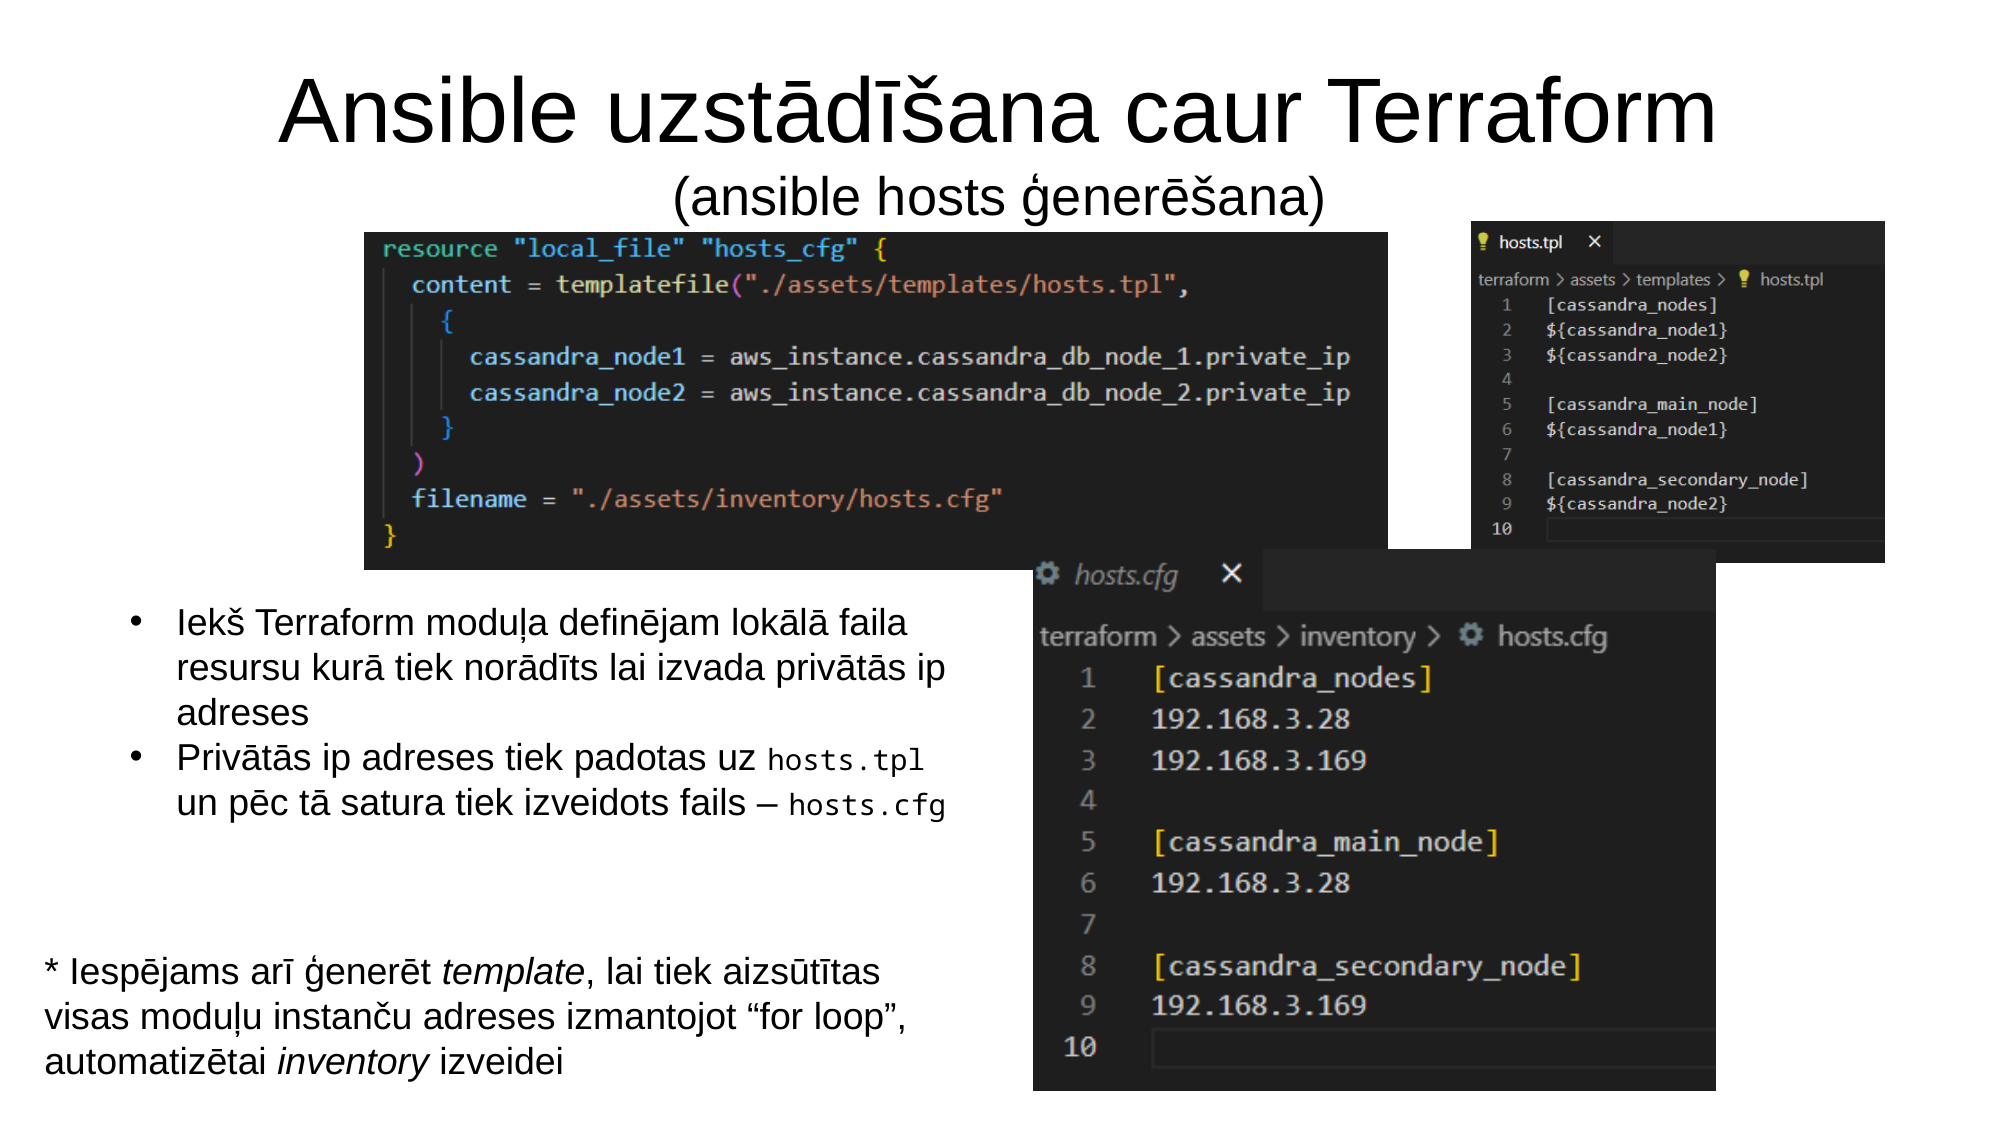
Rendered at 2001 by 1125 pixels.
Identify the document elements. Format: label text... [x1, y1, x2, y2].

text_box Iekš Terraform moduļa definējam lokālā faila resursu kurā tiek norādīts lai izvada privātās ip adreses Privātās ip adreses tiek padotas uz hosts.tpl un pēc tā satura tiek izveidots fails – hosts.cfg [114, 590, 963, 858]
text_box * Iespējams arī ģenerēt template, lai tiek aizsūtītas visas moduļu instanču adreses izmantojot “for loop”, automatizētai inventory izveidei [29, 939, 945, 1093]
title Ansible uzstādīšana caur Terraform (ansible hosts ģenerēšana) [0, 44, 2000, 233]
picture [363, 220, 1886, 1091]
